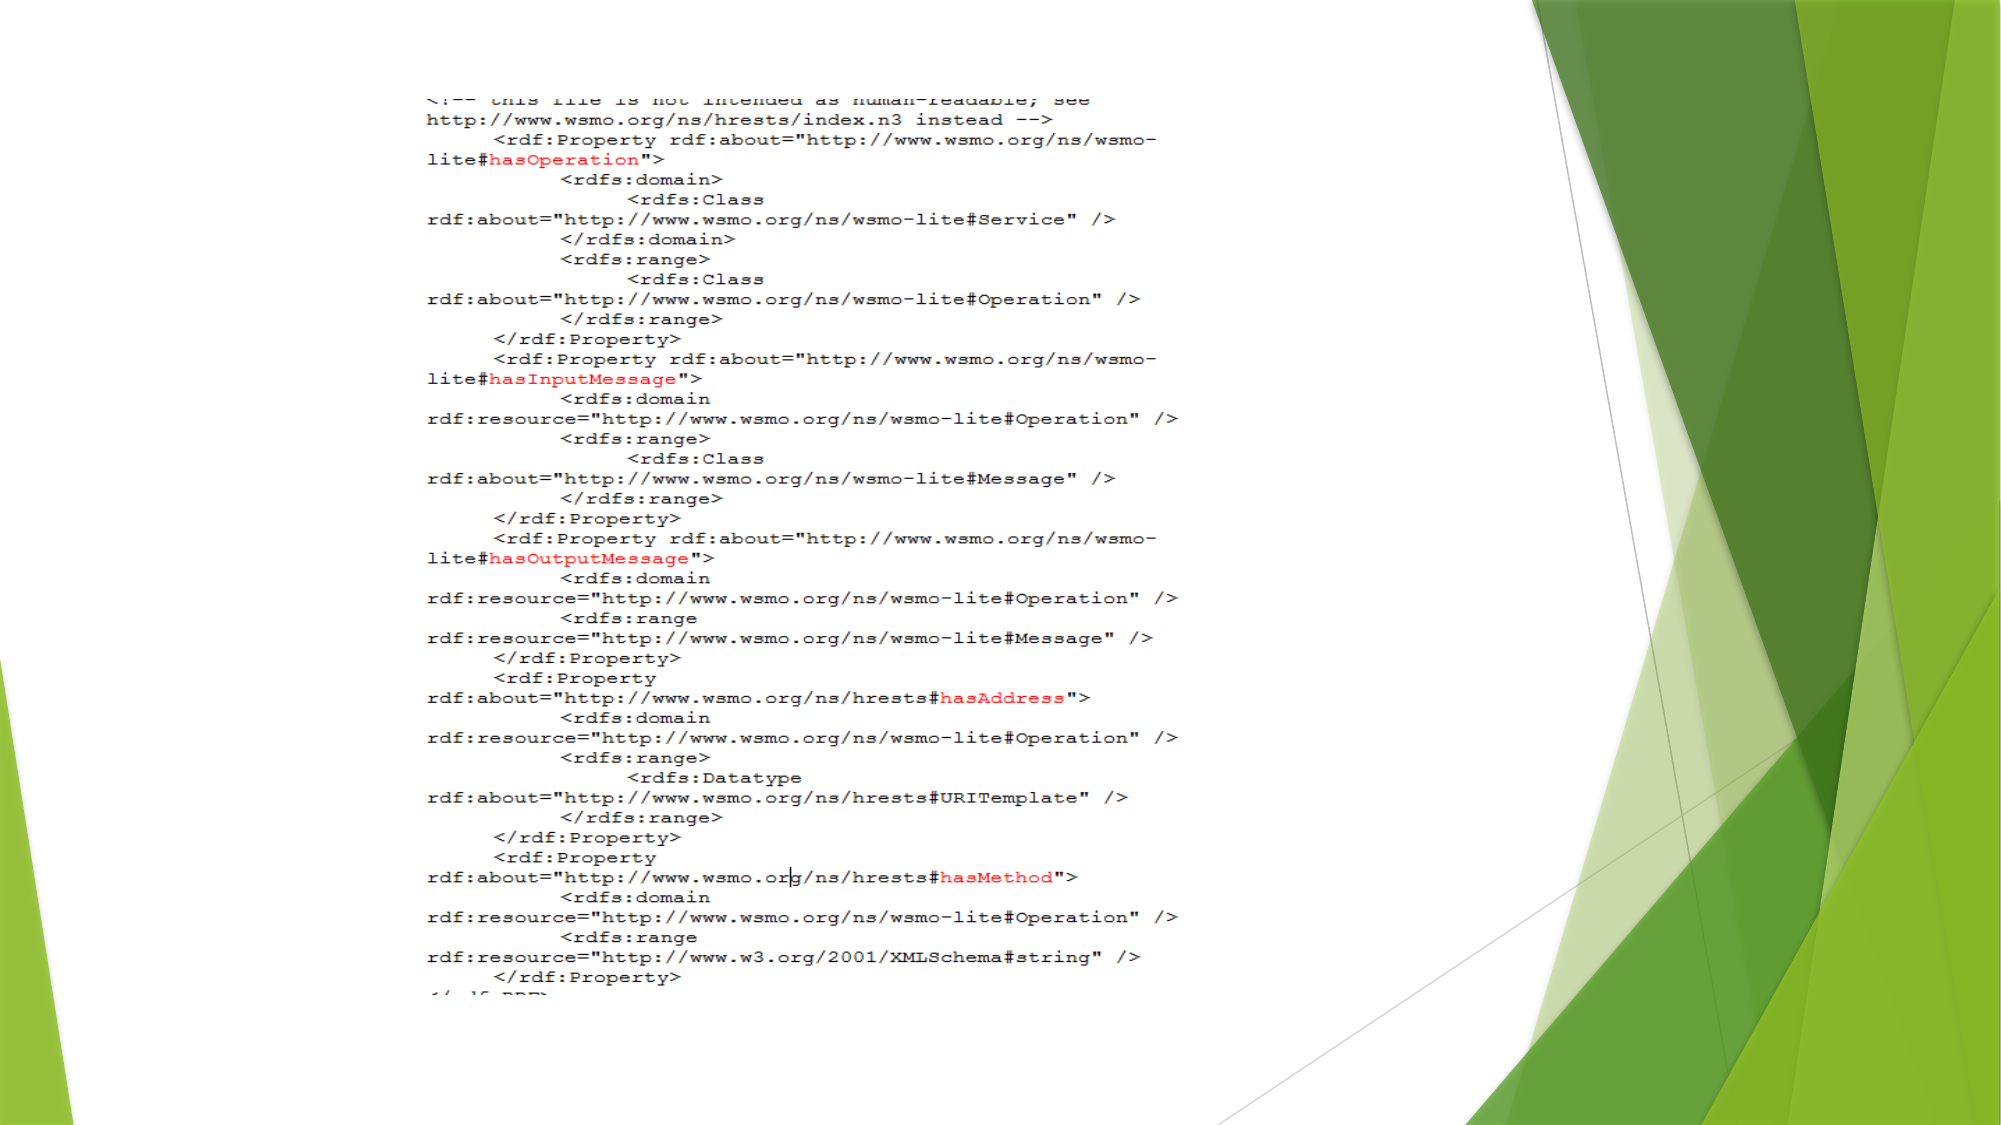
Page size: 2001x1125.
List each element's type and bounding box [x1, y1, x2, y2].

picture [385, 99, 1209, 995]
